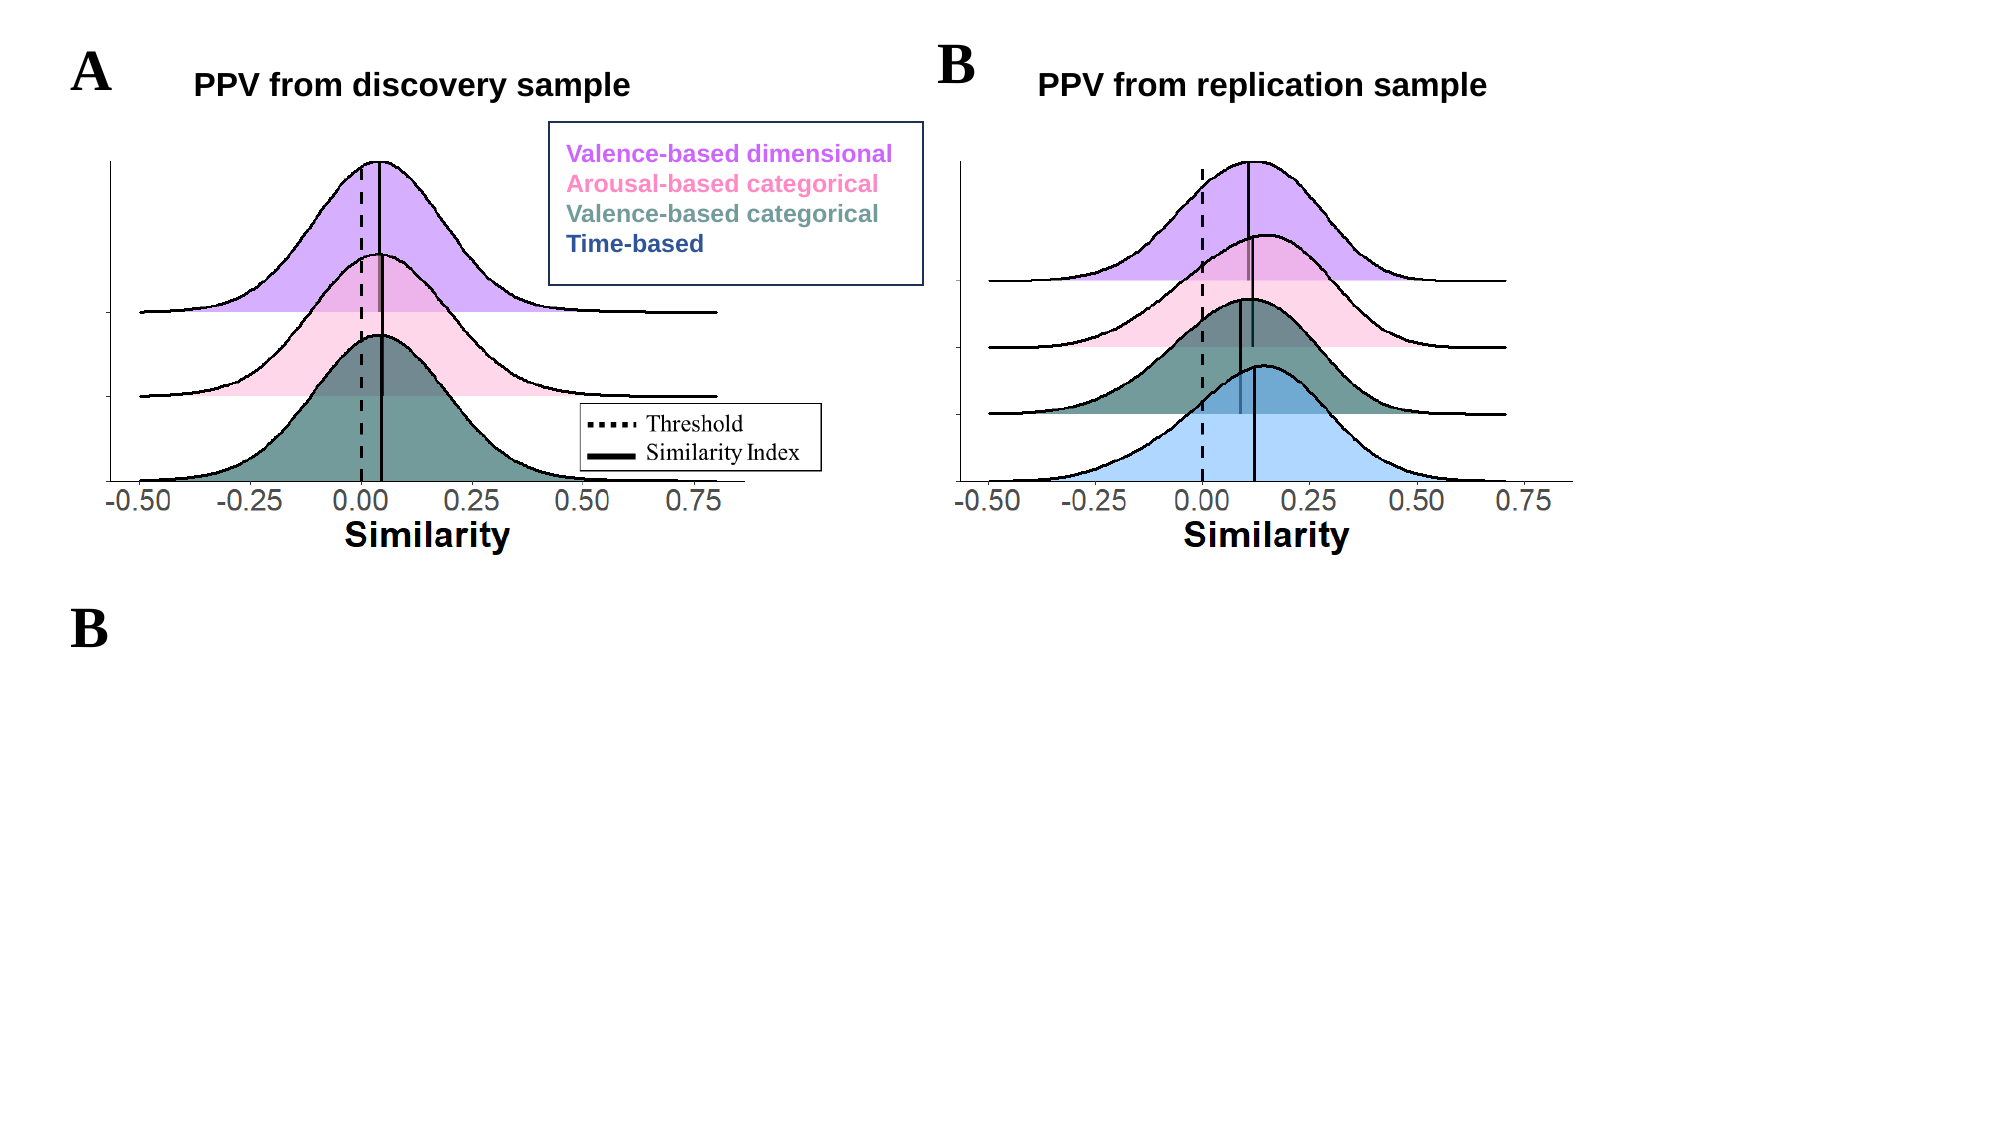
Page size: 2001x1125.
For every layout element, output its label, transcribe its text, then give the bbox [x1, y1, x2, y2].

text_box B [55, 582, 157, 667]
picture [72, 153, 838, 562]
text_box B [922, 17, 1024, 103]
text_box PPV from discovery sample [151, 55, 674, 110]
text_box A [55, 25, 157, 110]
picture [922, 153, 1581, 562]
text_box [548, 122, 923, 286]
text_box PPV from replication sample [1002, 55, 1525, 110]
